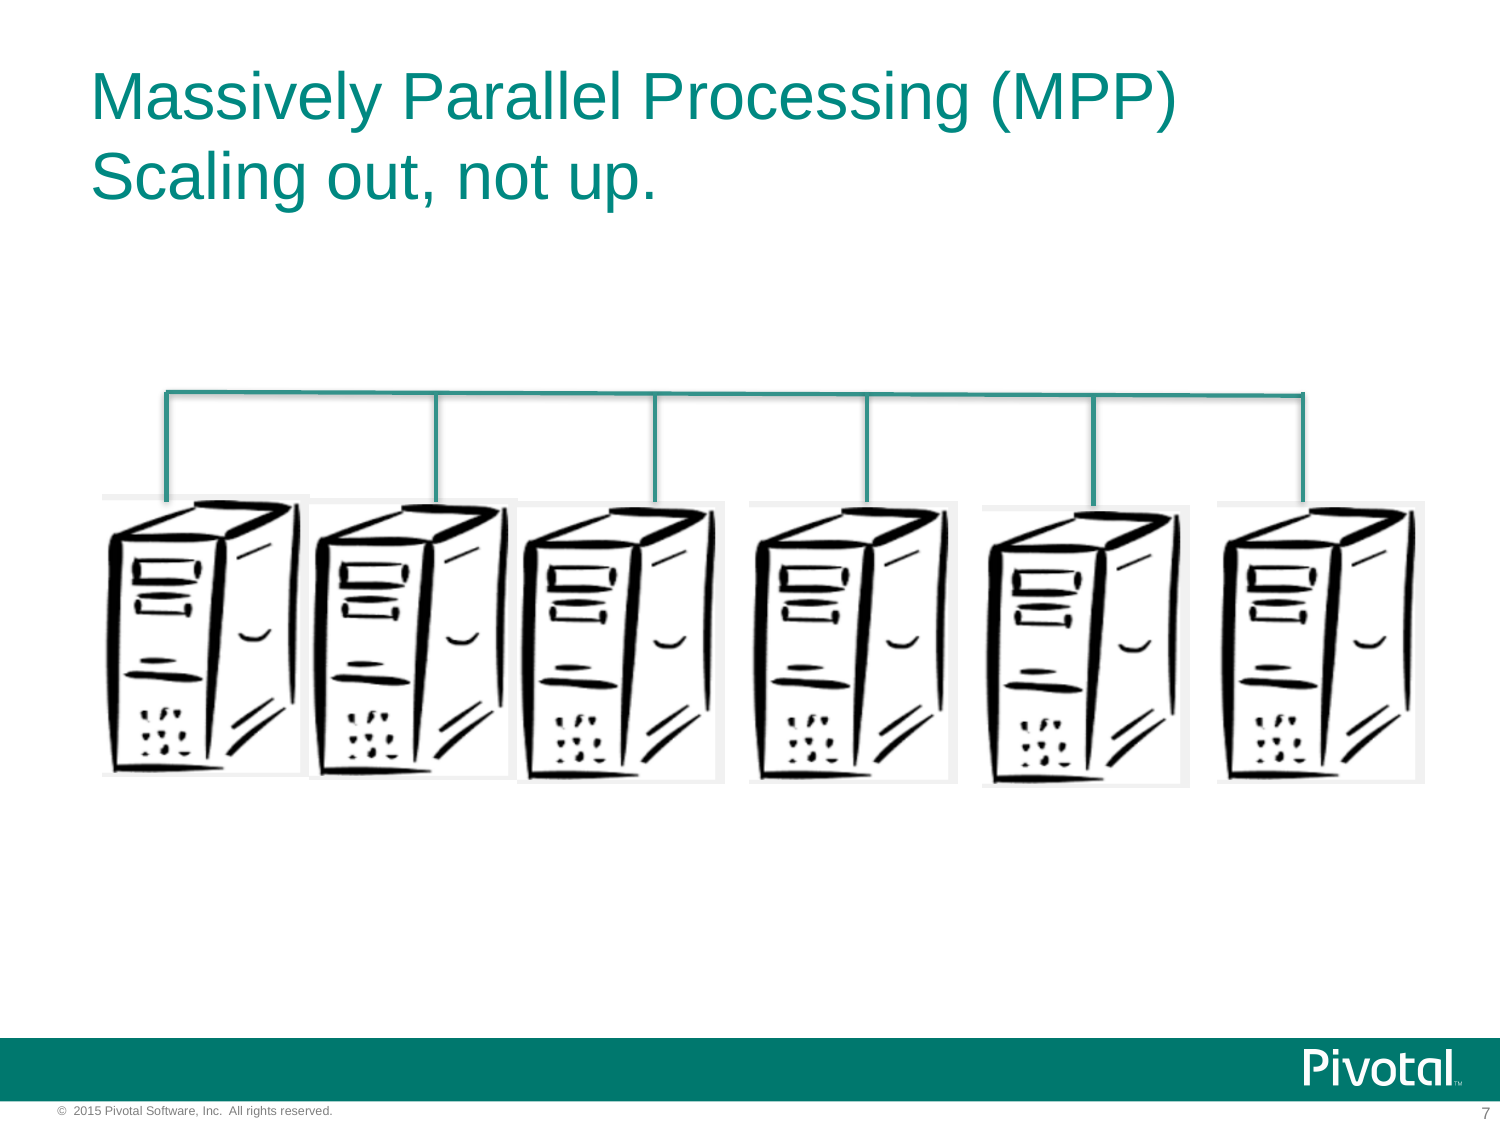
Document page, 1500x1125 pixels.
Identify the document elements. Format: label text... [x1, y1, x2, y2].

picture [1304, 1049, 1462, 1086]
picture [1217, 501, 1426, 784]
title Massively Parallel Processing (MPP) Scaling out, not up. [75, 45, 1425, 233]
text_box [437, 391, 654, 396]
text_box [167, 391, 436, 396]
picture [102, 494, 725, 784]
picture [981, 505, 1190, 788]
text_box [656, 391, 866, 396]
picture [749, 501, 958, 784]
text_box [868, 391, 1302, 396]
